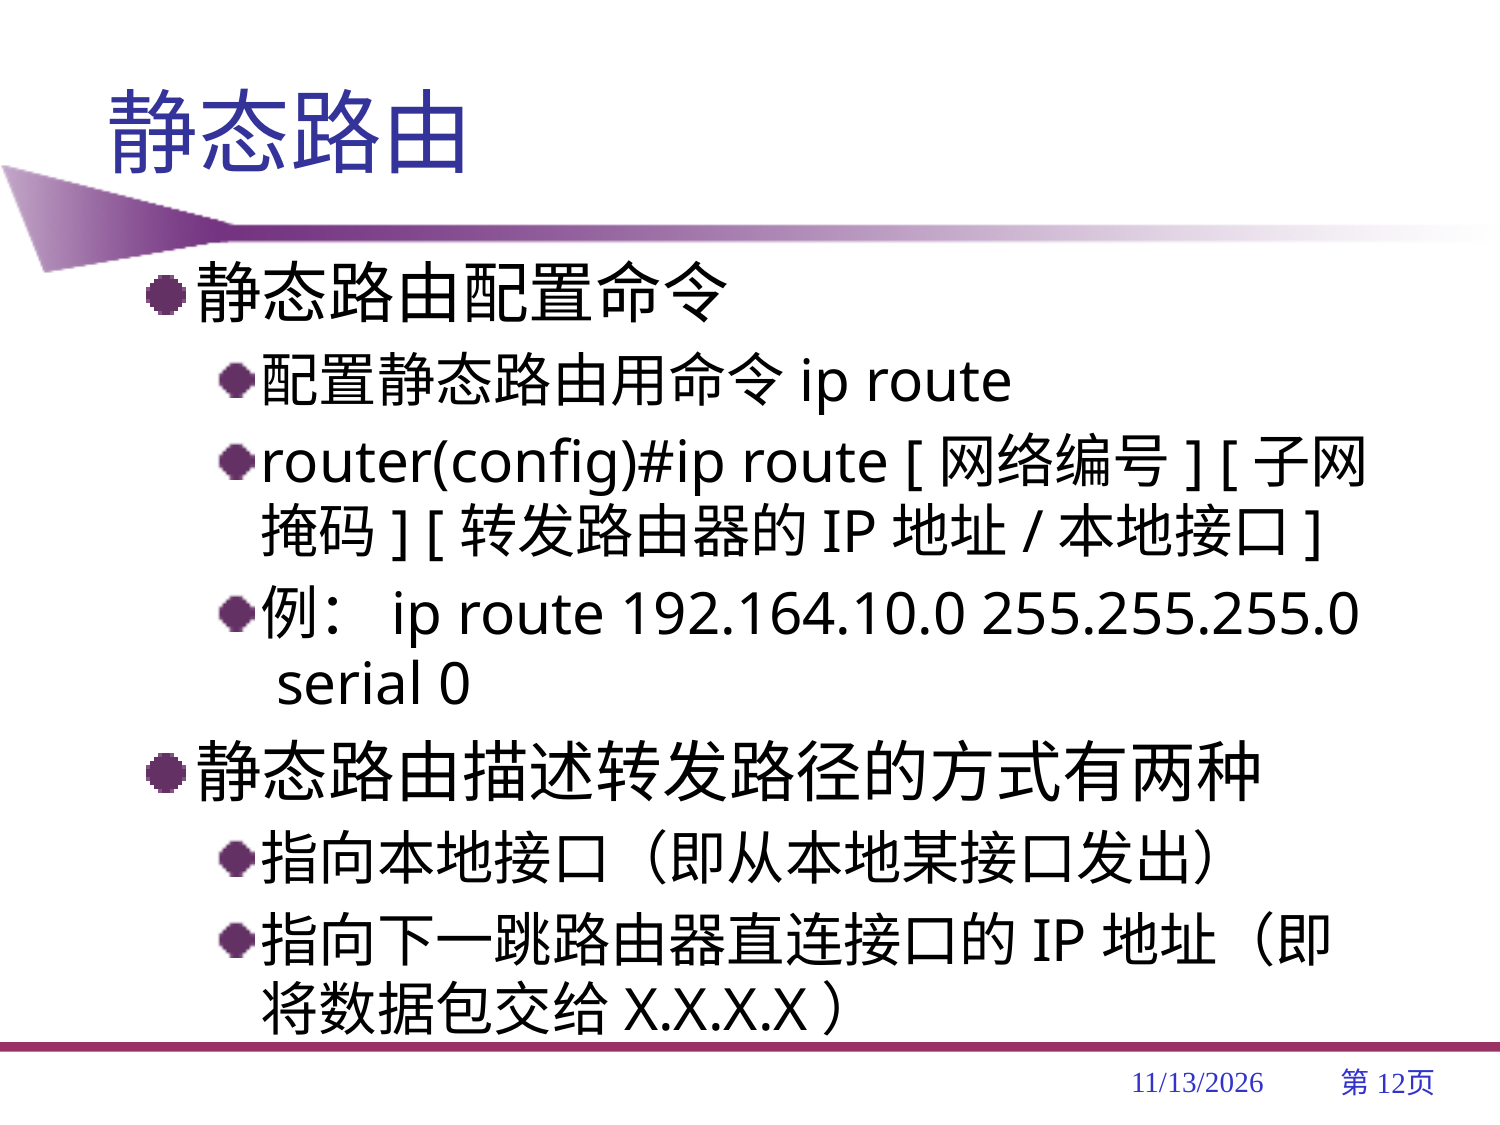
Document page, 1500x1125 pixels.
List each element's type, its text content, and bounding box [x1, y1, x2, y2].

picture [138, 745, 186, 793]
title 静态路由 [91, 7, 1471, 193]
picture [213, 835, 255, 877]
picture [213, 590, 255, 632]
picture [138, 267, 186, 315]
picture [0, 160, 1500, 277]
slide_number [1115, 1082, 1318, 1106]
picture [213, 917, 255, 958]
picture [213, 438, 255, 480]
list 静态路由配置命令 配置静态路由用命令ip route router(config)#ip route [网络编号] [子网掩码] [转发路由器的IP地址/本地接口] 例：ip route 192.164.10.0 255.255.255.0 serial 0 静态路由描述转发路径的方式有两种 指向本地接口（即从本地某接口发出） 指向下一跳路由器直连接口的IP地址（即将数据包交给X.X.X.X） [123, 243, 1390, 986]
picture [213, 357, 255, 398]
